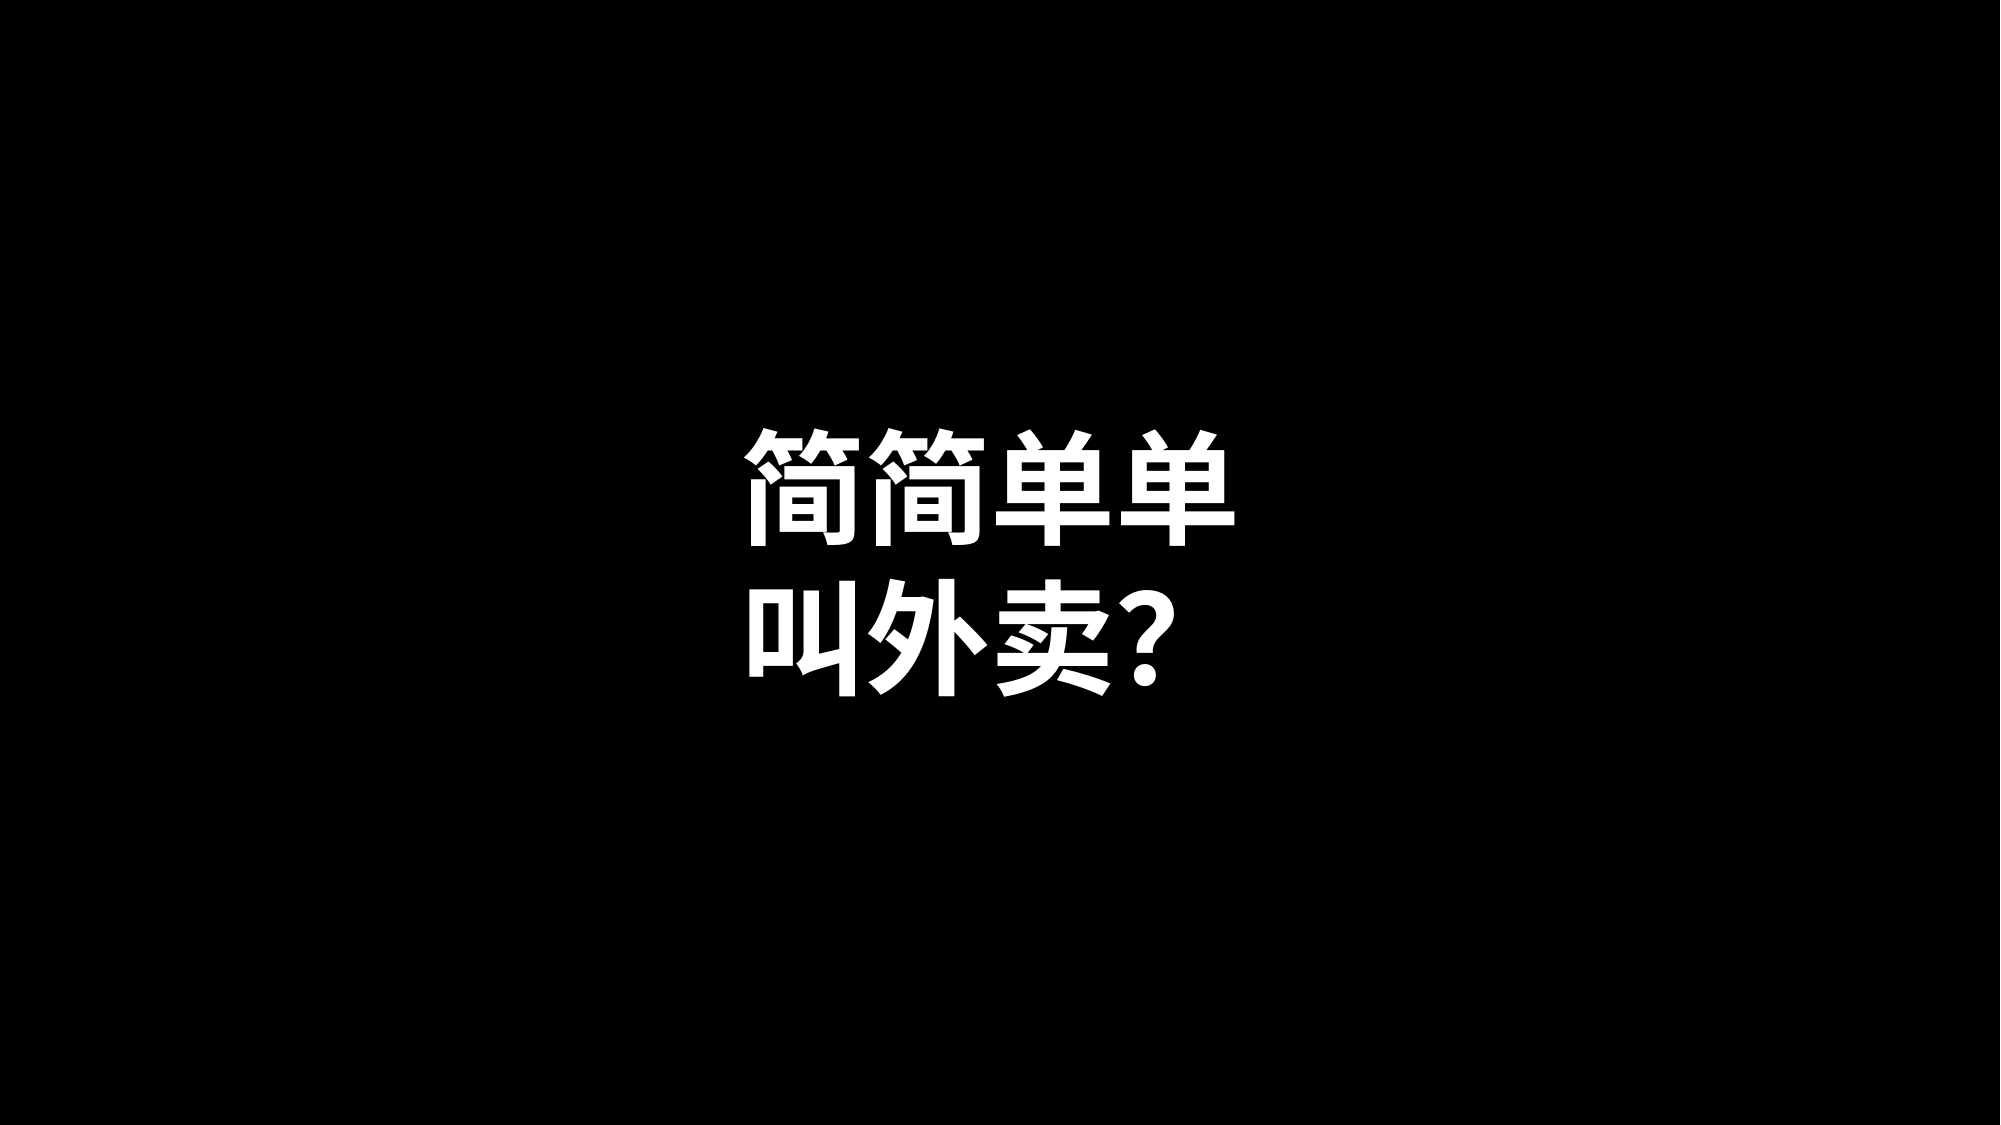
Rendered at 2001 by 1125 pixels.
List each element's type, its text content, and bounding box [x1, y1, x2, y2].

text_box 简简单单 叫外卖？ [725, 403, 1256, 719]
